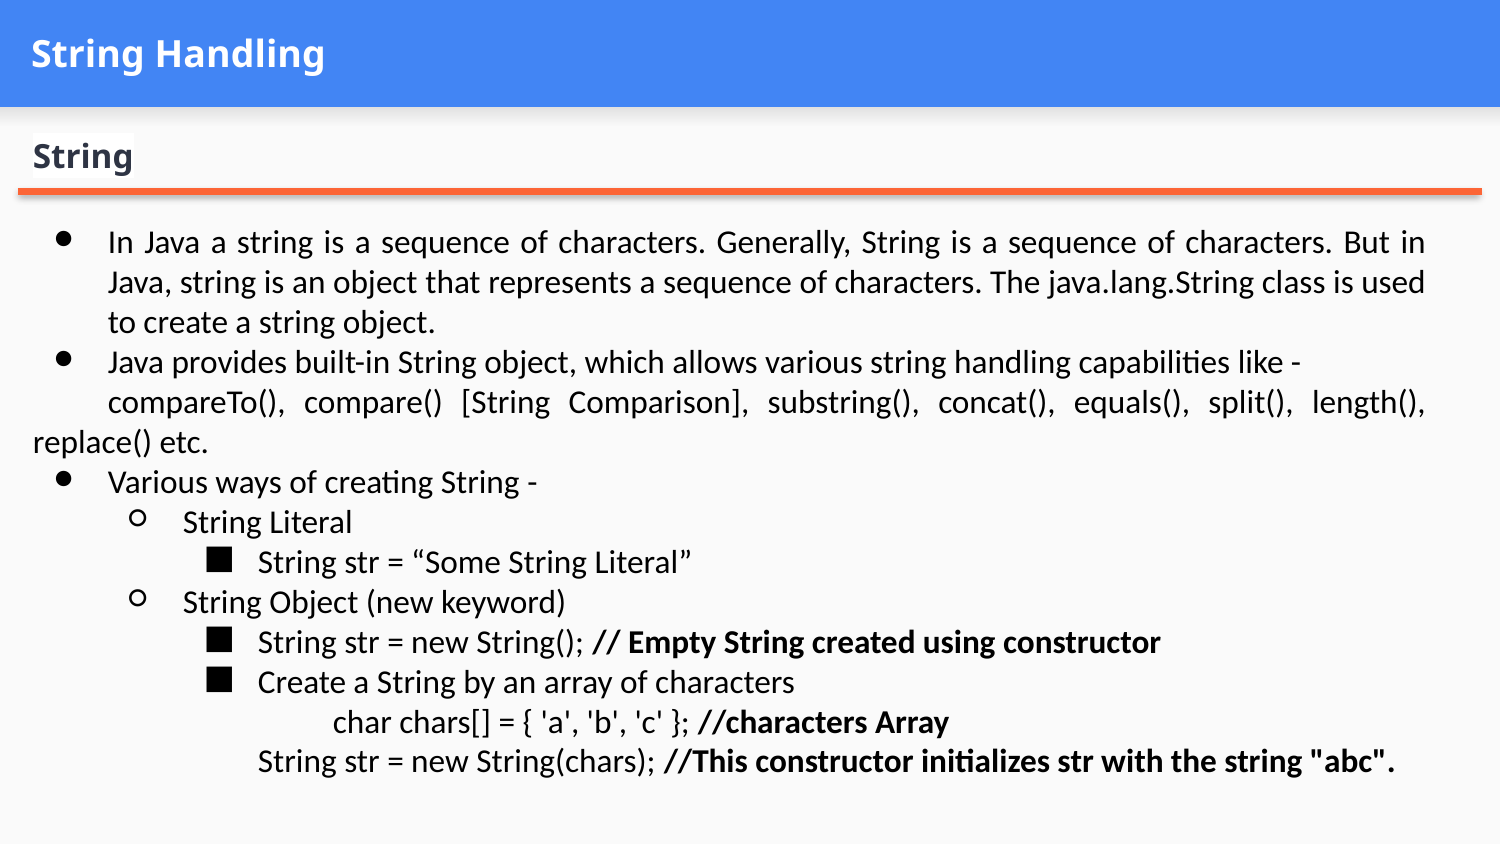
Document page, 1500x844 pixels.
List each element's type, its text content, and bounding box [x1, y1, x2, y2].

text_box String In Java a string is a sequence of characters. Generally, String is a sequence of characters. But in Java, string is an object that represents a sequence of characters. The java.lang.String class is used to create a string object. Java provides built-in String object, which allows various string handling capabilities like - compareTo(), compare() [String Comparison], substring(), concat(), equals(), split(), length(), replace() etc. Various ways of creating String - String Literal String str = “Some String Literal” String Object (new keyword) String str = new String(); // Empty String created using constructor Create a String by an array of characters char chars[] = { 'a', 'b', 'c' }; //characters Array String str = new String(chars); //This constructor initializes str with the string "abc". [17, 201, 1444, 795]
title String Handling [16, 2, 1464, 102]
text_box String In Java a string is a sequence of characters. Generally, String is a sequence of characters. But in Java, string is an object that represents a sequence of characters. The java.lang.String class is used to create a string object. Java provides built-in String object, which allows various string handling capabilities like - compareTo(), compare() [String Comparison], substring(), concat(), equals(), split(), length(), replace() etc. Various ways of creating String - String Literal String str = “Some String Literal” String Object (new keyword) String str = new String(); // Empty String created using constructor Create a String by an array of characters char chars[] = { 'a', 'b', 'c' }; //characters Array String str = new String(chars); //This constructor initializes str with the string "abc". [17, 113, 1444, 188]
